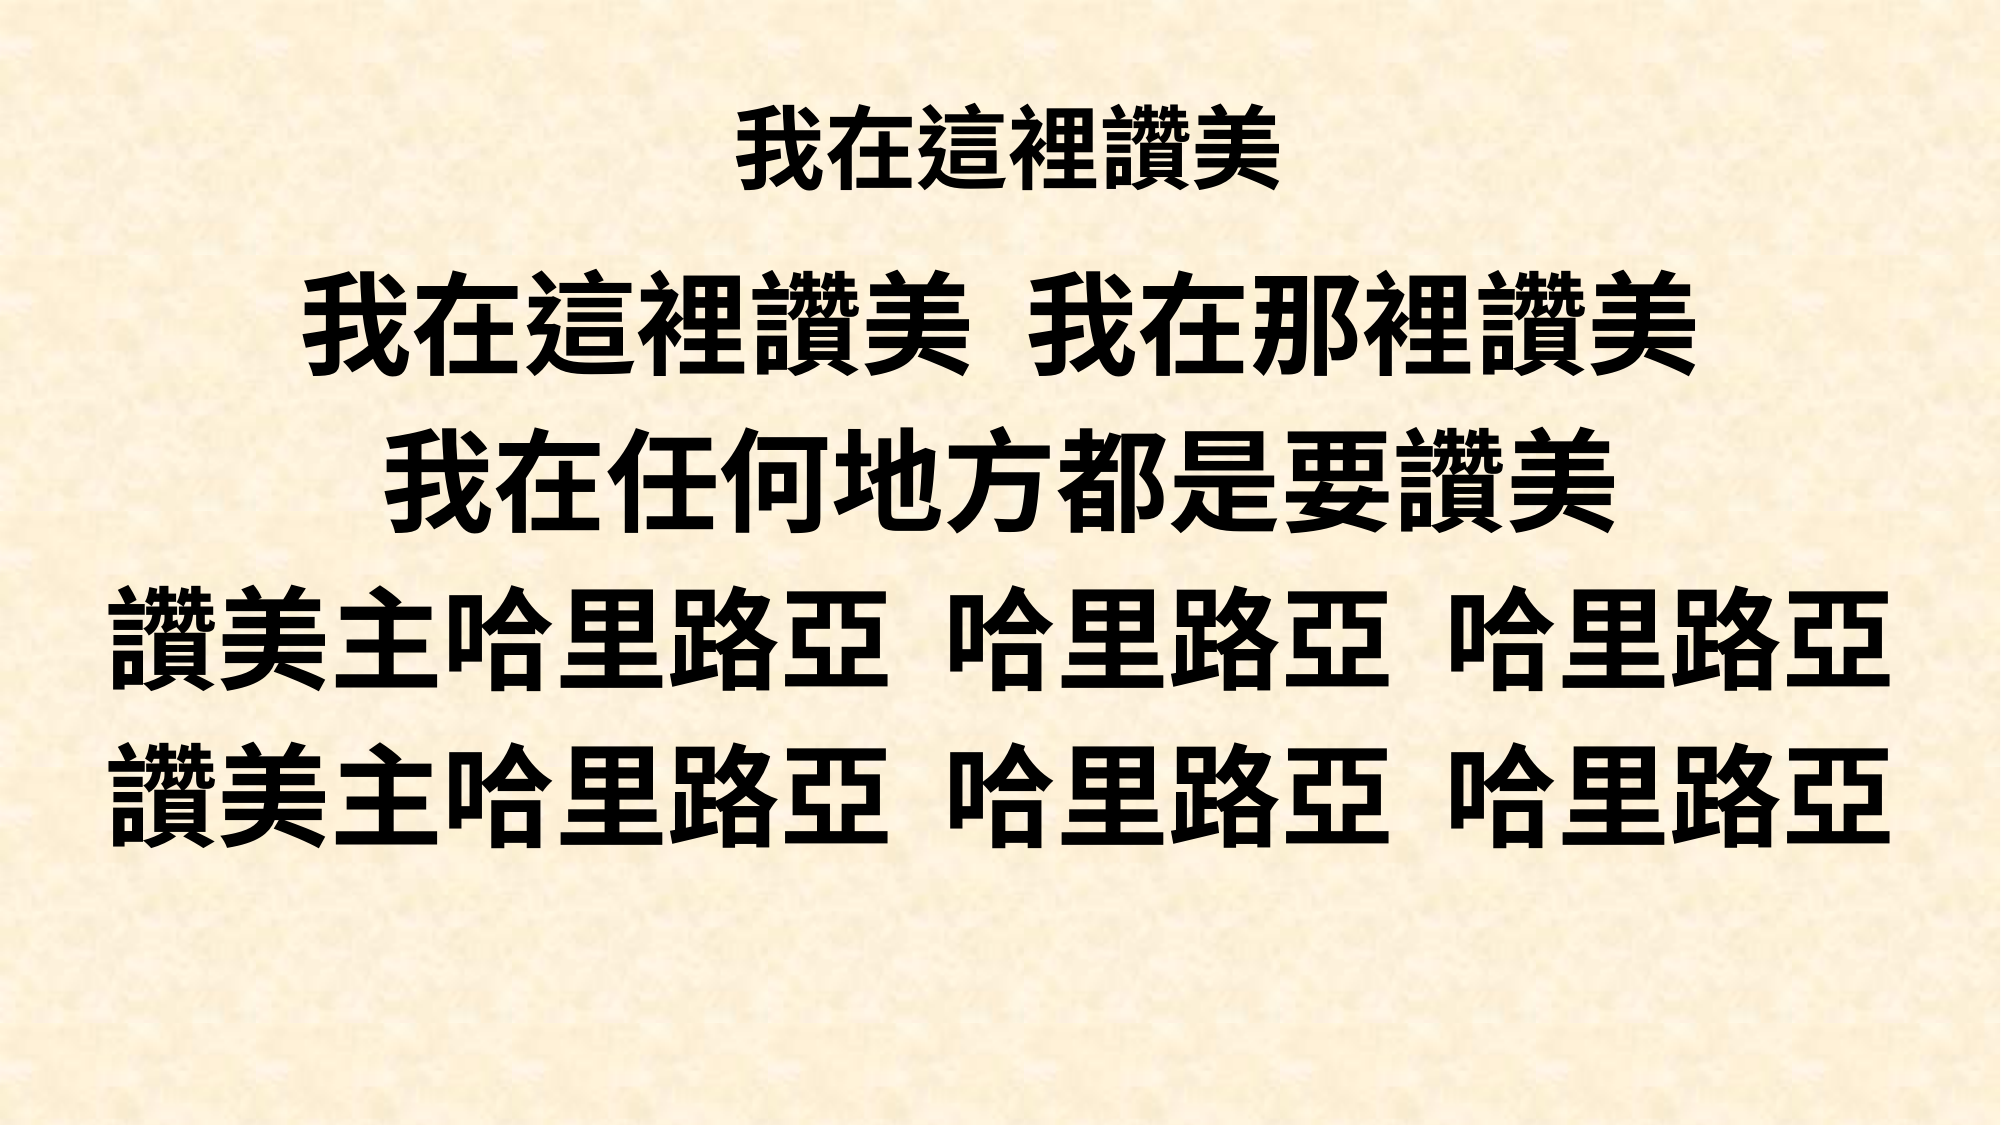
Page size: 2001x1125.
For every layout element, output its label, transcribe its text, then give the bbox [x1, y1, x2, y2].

picture [0, 0, 2001, 1125]
list 我在這裡讚美 我在那裡讚美 我在任何地方都是要讚美 讚美主哈里路亞 哈里路亞 哈里路亞 讚美主哈里路亞 哈里路亞 哈里路亞 [0, 246, 2000, 1055]
title 我在這裡讚美 [133, 70, 1884, 222]
